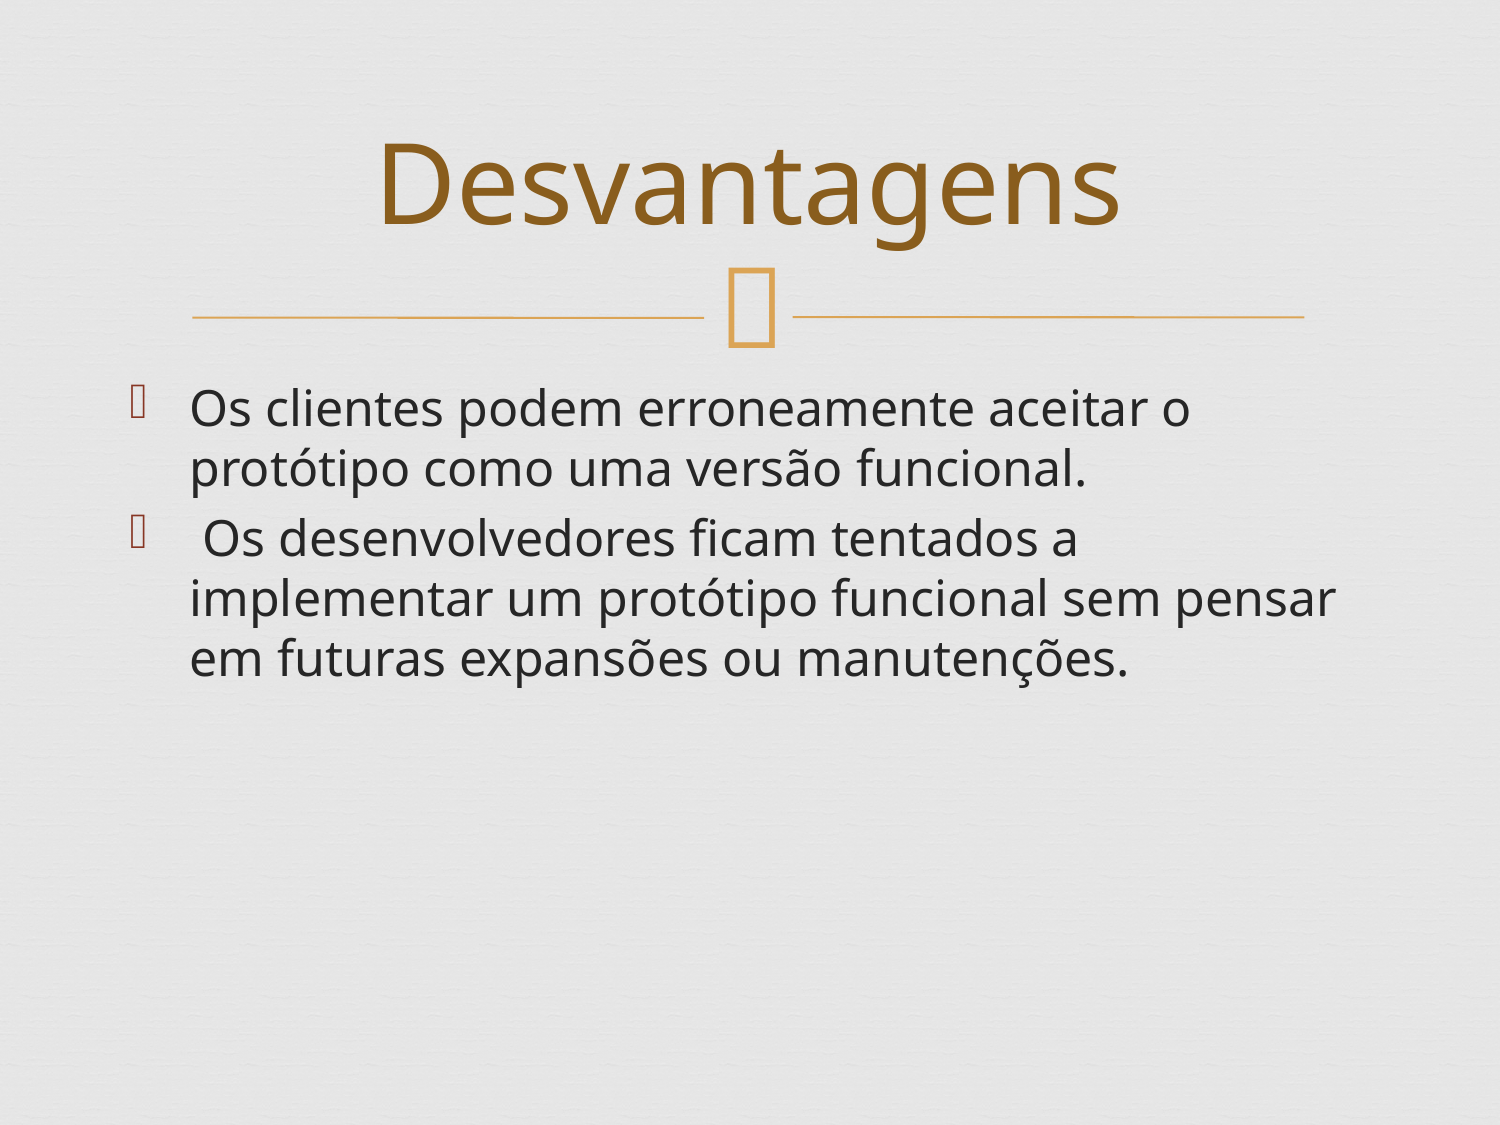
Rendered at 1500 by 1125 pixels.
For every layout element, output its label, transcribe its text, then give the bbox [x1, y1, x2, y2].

title Desvantagens [112, 93, 1386, 267]
list Os clientes podem erroneamente aceitar o protótipo como uma versão funcional. Os desenvolvedores ficam tentados a implementar um protótipo funcional sem pensar em futuras expansões ou manutenções. [114, 368, 1386, 1005]
